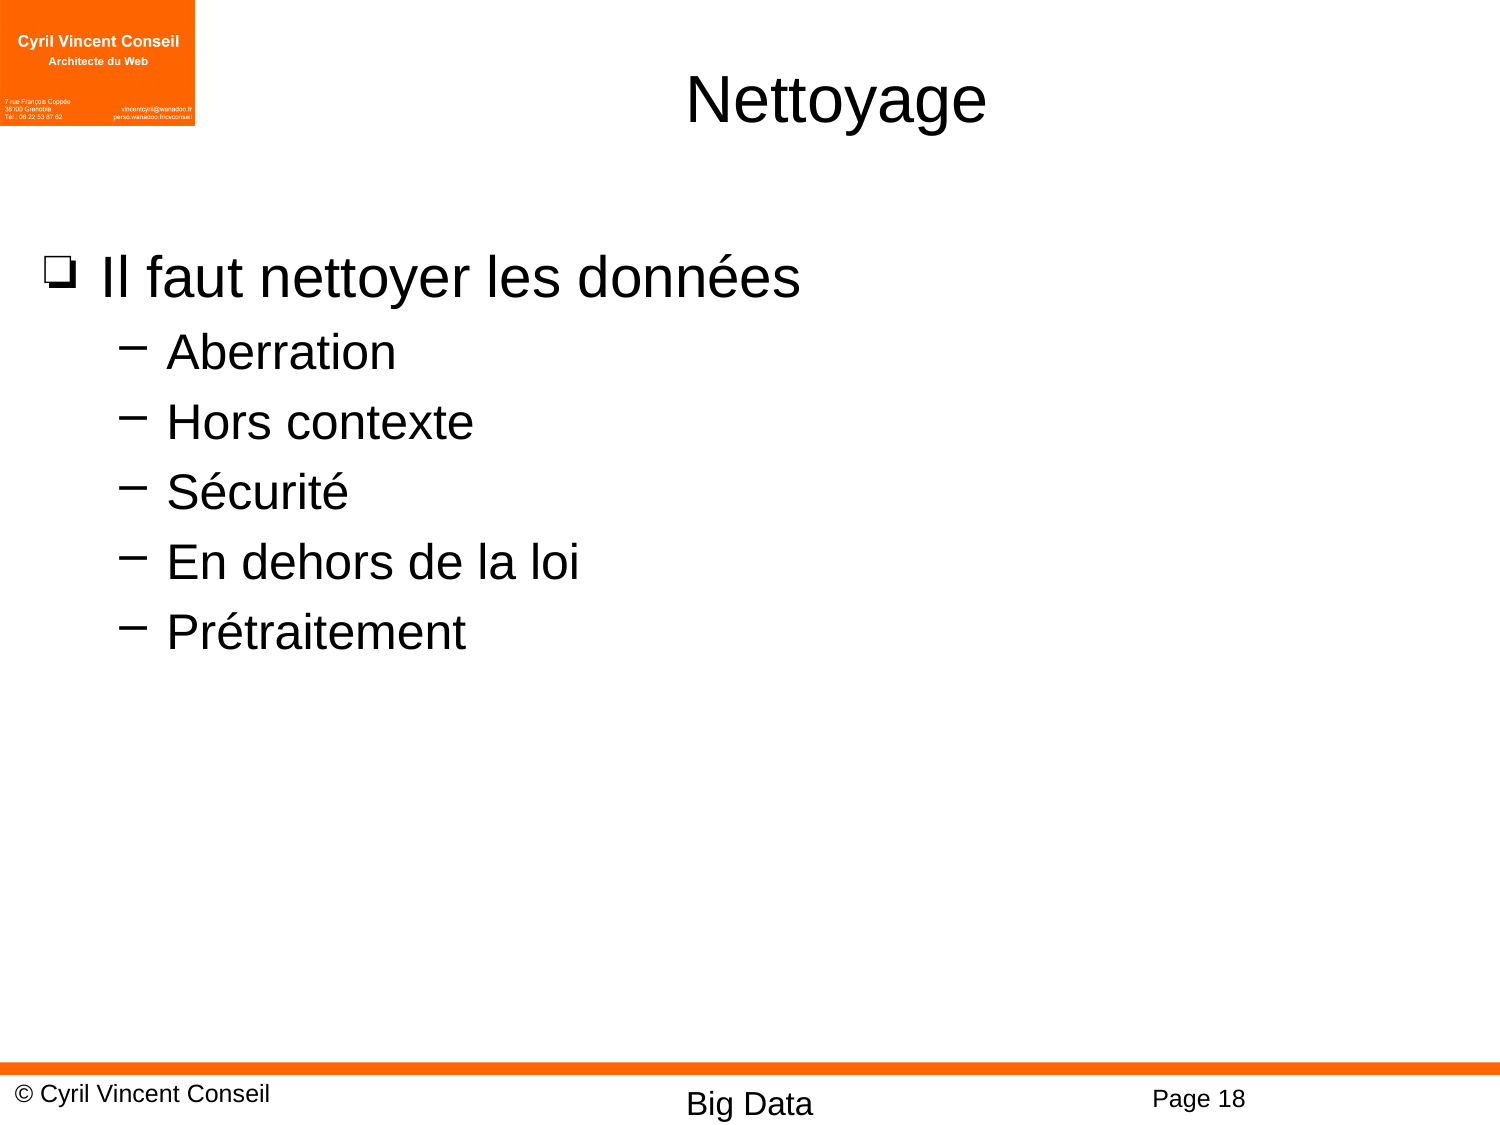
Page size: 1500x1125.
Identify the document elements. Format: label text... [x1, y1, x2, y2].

title Nettoyage [194, 2, 1480, 190]
picture [0, 0, 195, 126]
list Il faut nettoyer les données Aberration Hors contexte Sécurité En dehors de la loi Prétraitement [29, 231, 1468, 1059]
